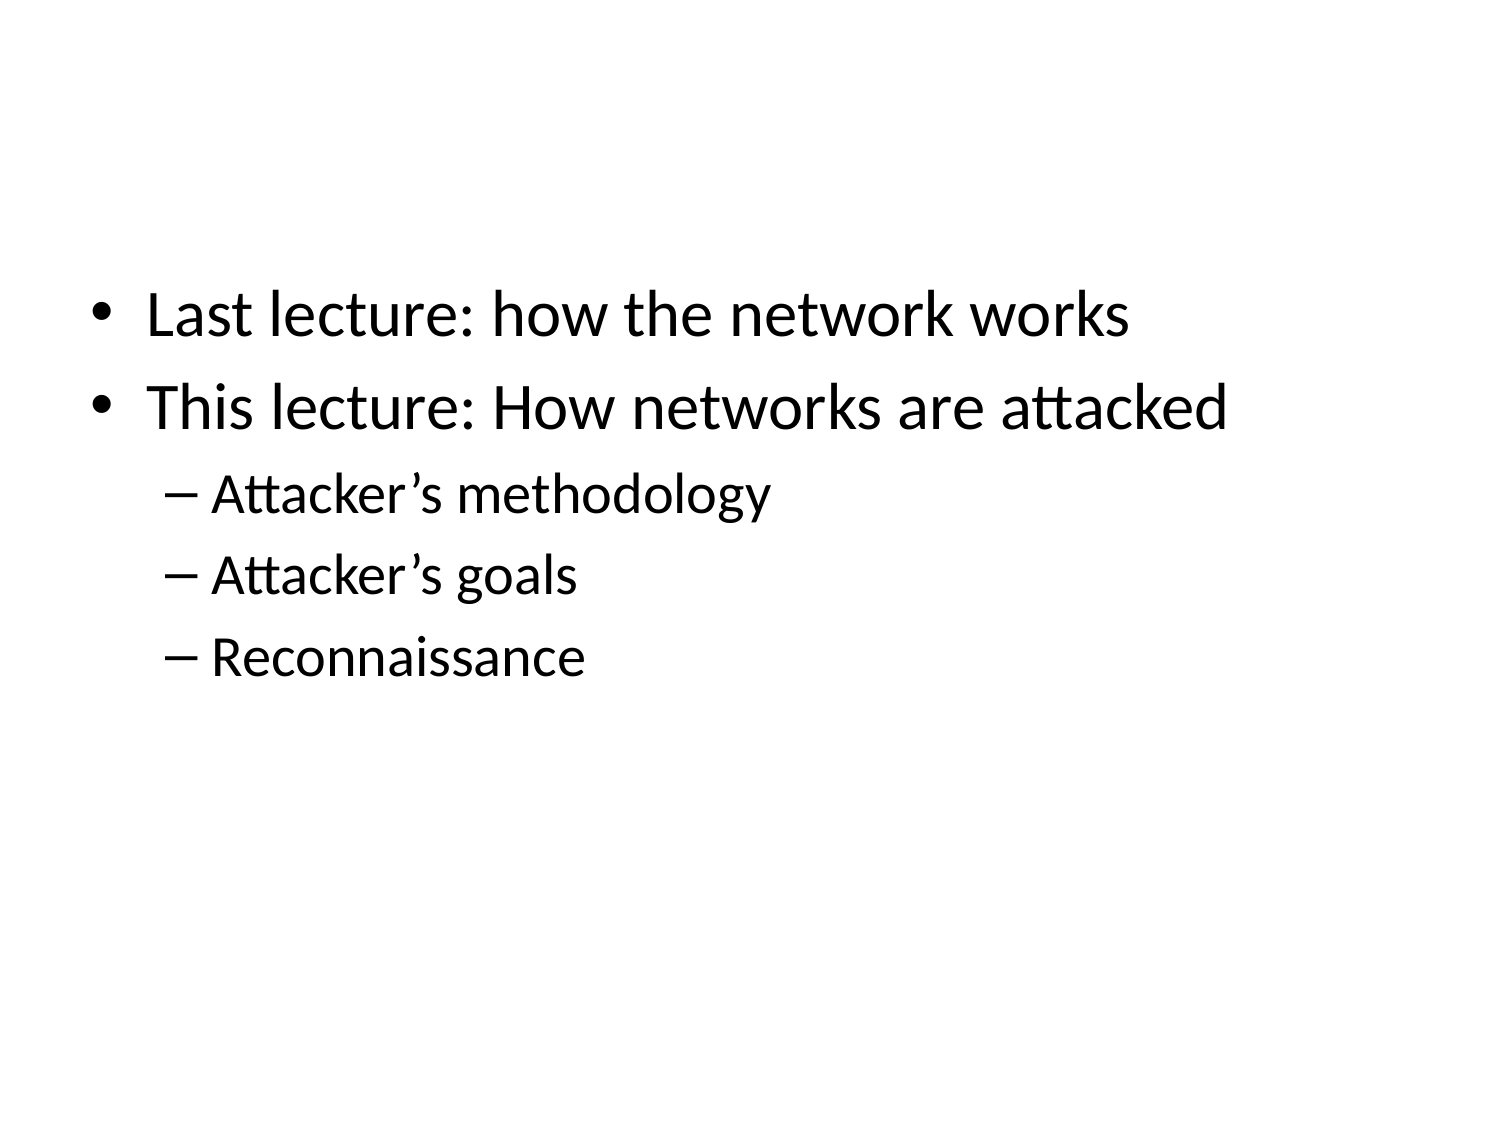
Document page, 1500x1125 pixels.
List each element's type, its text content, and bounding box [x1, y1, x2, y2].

list Last lecture: how the network works This lecture: How networks are attacked Attacker’s methodology Attacker’s goals Reconnaissance [75, 262, 1425, 1005]
